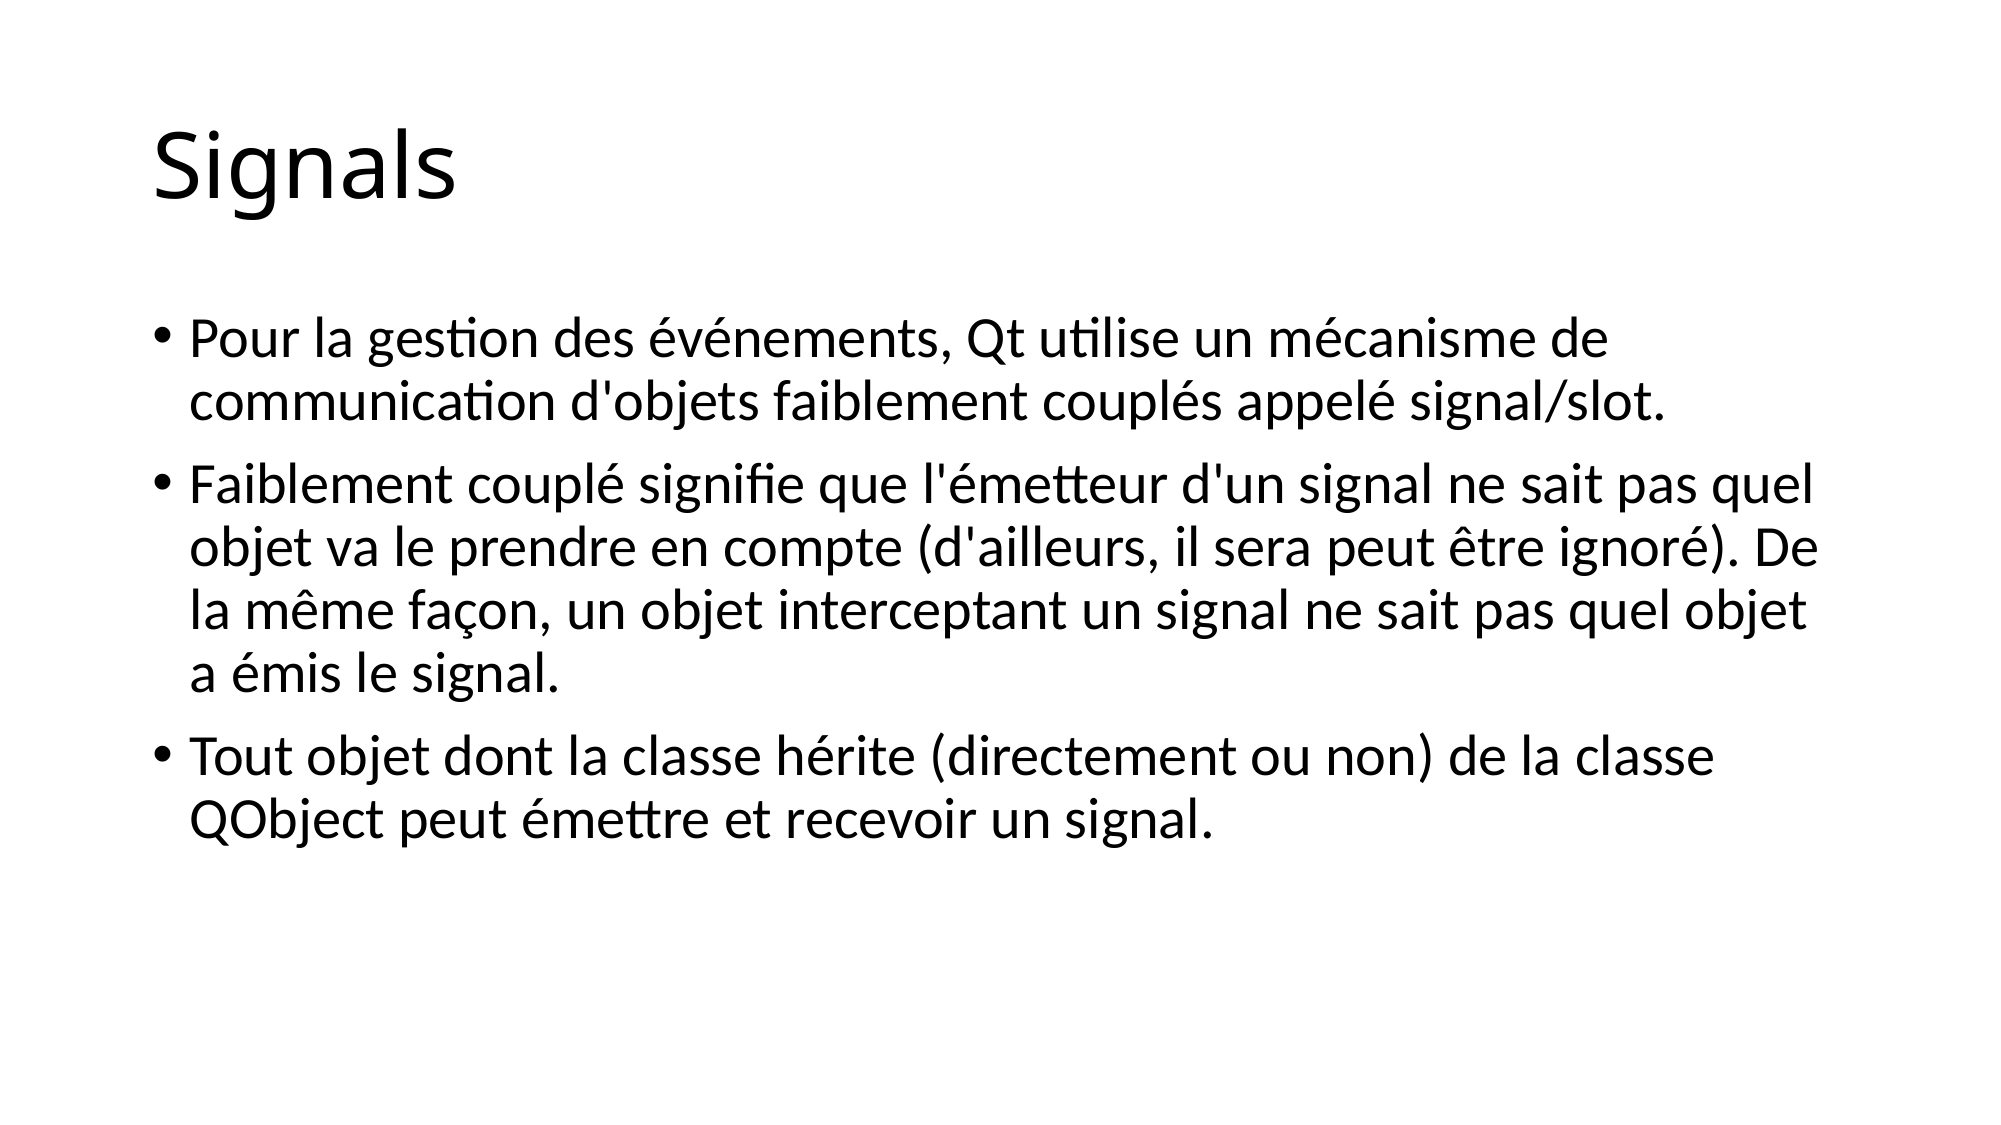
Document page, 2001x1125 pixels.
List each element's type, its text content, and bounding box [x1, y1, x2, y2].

title Signals [137, 59, 1863, 278]
list Pour la gestion des événements, Qt utilise un mécanisme de communication d'objets faiblement couplés appelé signal/slot. Faiblement couplé signifie que l'émetteur d'un signal ne sait pas quel objet va le prendre en compte (d'ailleurs, il sera peut être ignoré). De la même façon, un objet interceptant un signal ne sait pas quel objet a émis le signal. Tout objet dont la classe hérite (directement ou non) de la classe QObject peut émettre et recevoir un signal. [137, 299, 1863, 1014]
